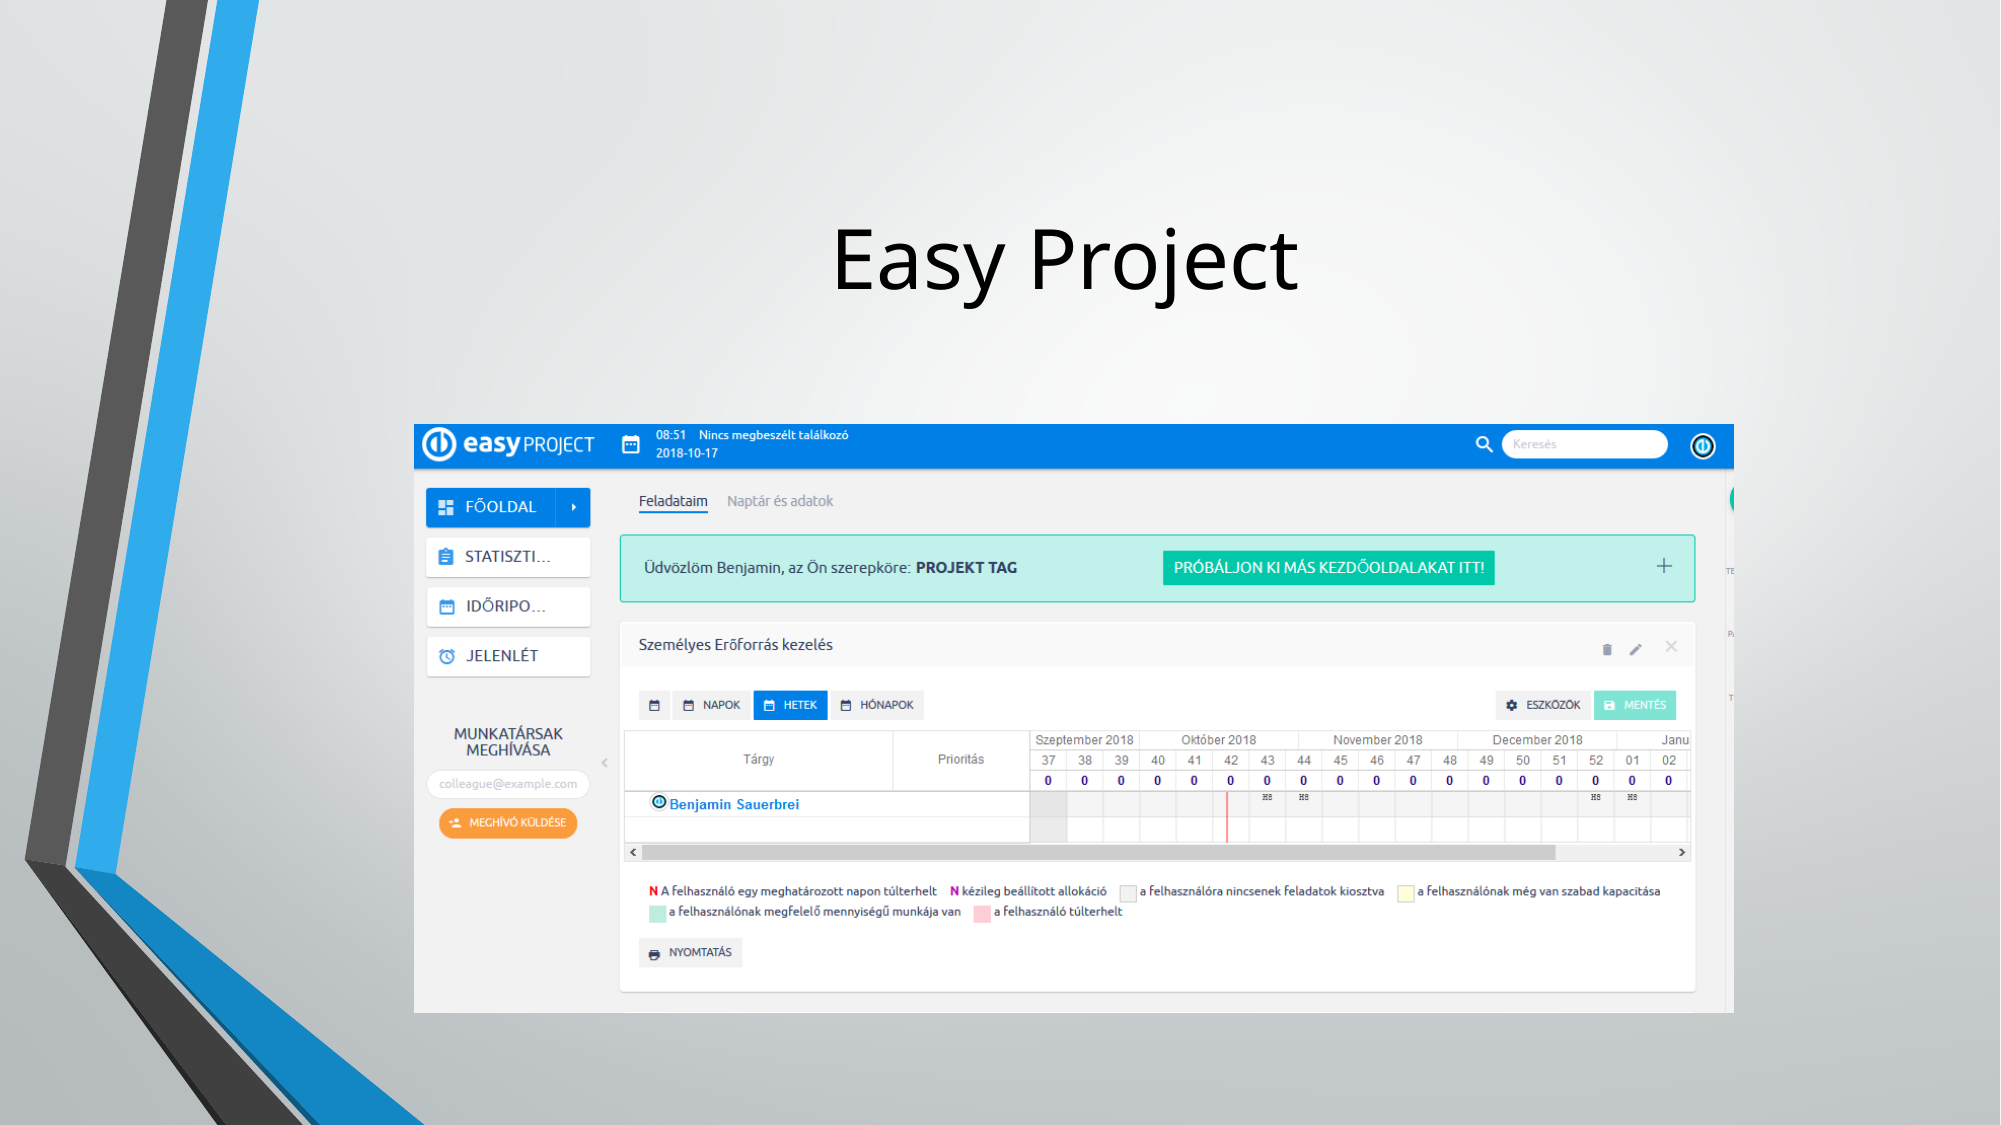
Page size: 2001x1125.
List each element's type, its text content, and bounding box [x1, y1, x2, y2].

title Easy Project [243, 112, 1887, 400]
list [414, 423, 1734, 1013]
